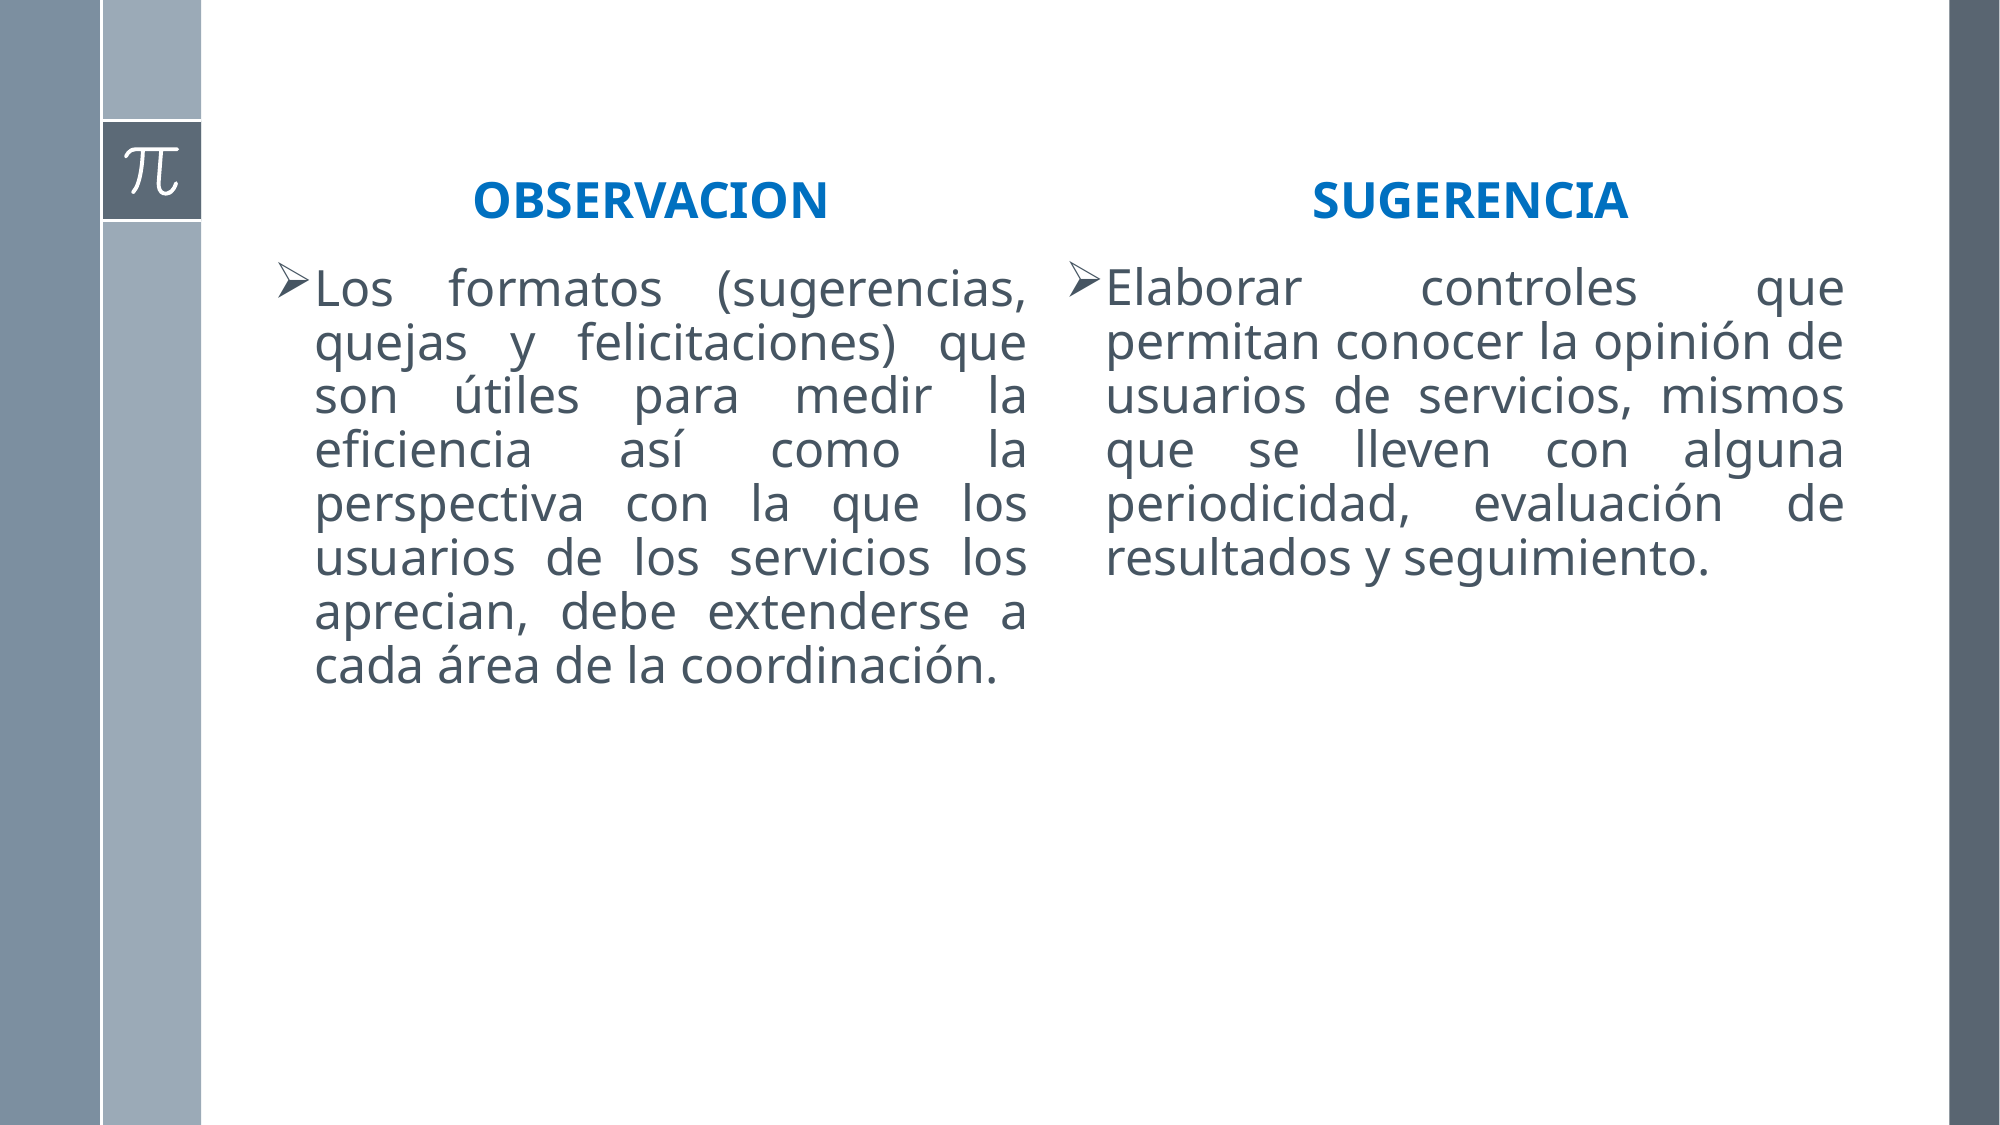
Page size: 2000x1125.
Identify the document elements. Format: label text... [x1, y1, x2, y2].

list Los formatos (sugerencias, quejas y felicitaciones) que son útiles para medir la eficiencia así como la perspectiva con la que los usuarios de los servicios los aprecian, debe extenderse a cada área de la coordinación. [258, 255, 1044, 1108]
list Elaborar controles que permitan conocer la opinión de usuarios de servicios, mismos que se lleven con alguna periodicidad, evaluación de resultados y seguimiento. [1049, 254, 1861, 1084]
list SUGERENCIA [1075, 180, 1867, 238]
list OBSERVACION [256, 180, 1047, 238]
